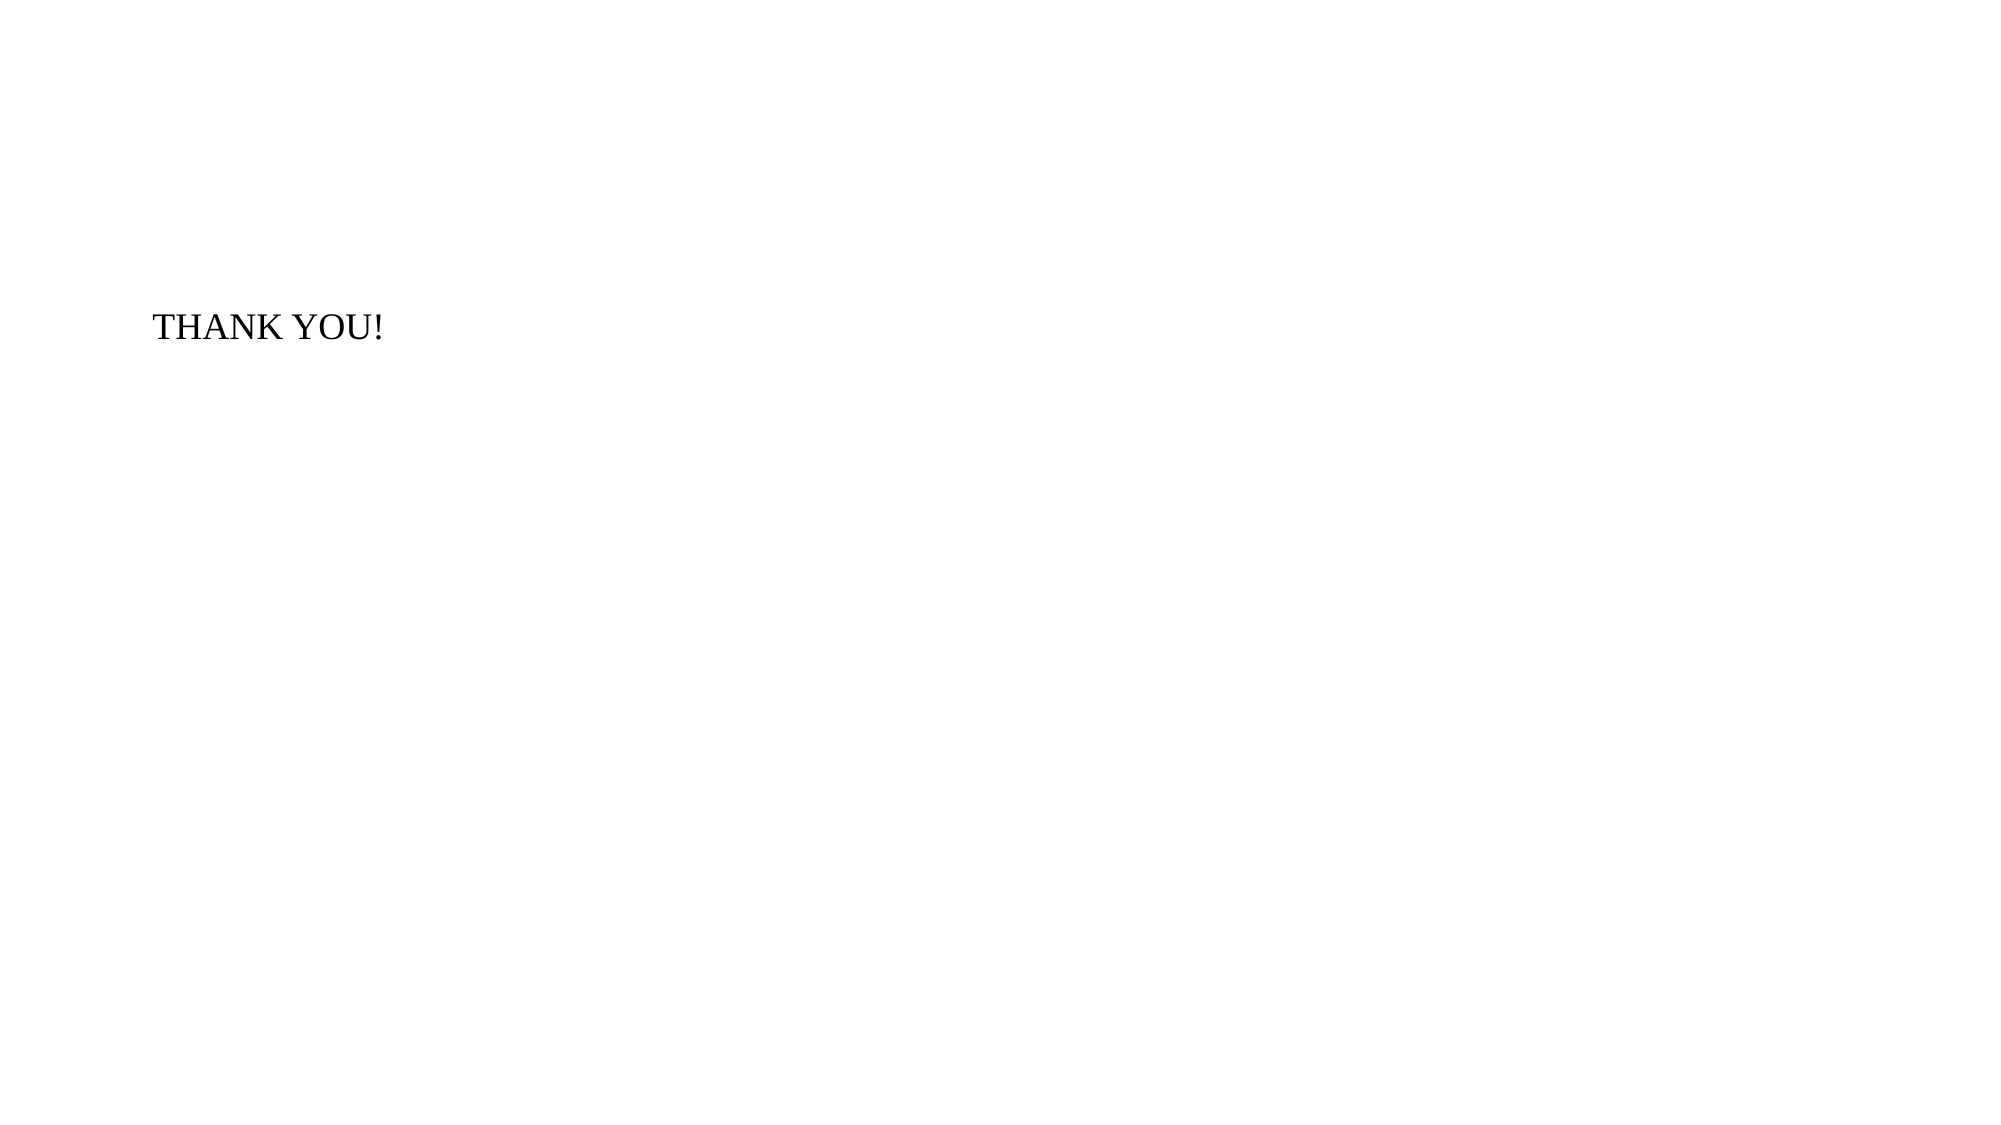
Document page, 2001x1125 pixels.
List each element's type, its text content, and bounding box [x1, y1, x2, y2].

list THANK YOU! [137, 299, 471, 375]
